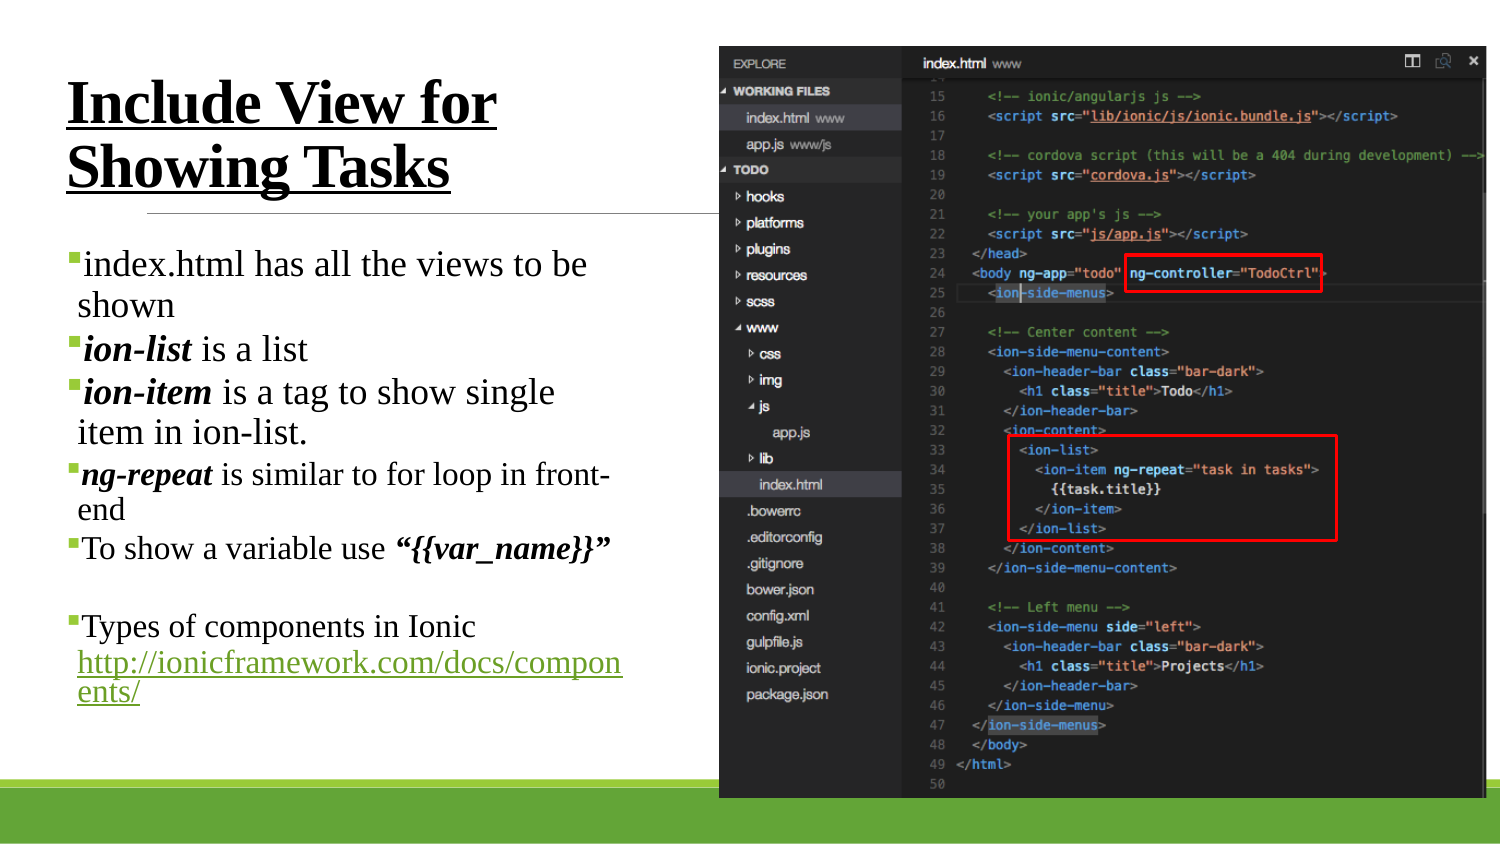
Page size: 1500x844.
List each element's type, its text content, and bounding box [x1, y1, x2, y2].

list index.html has all the views to be shown ion-list is a list ion-item is a tag to show single item in ion-list. ng-repeat is similar to for loop in front-end To show a variable use “{{var_name}}” Types of components in Ionic http://ionicframework.com/docs/components/ [51, 229, 647, 766]
title Include View for Showing Tasks [51, 91, 700, 216]
picture [718, 45, 1487, 799]
